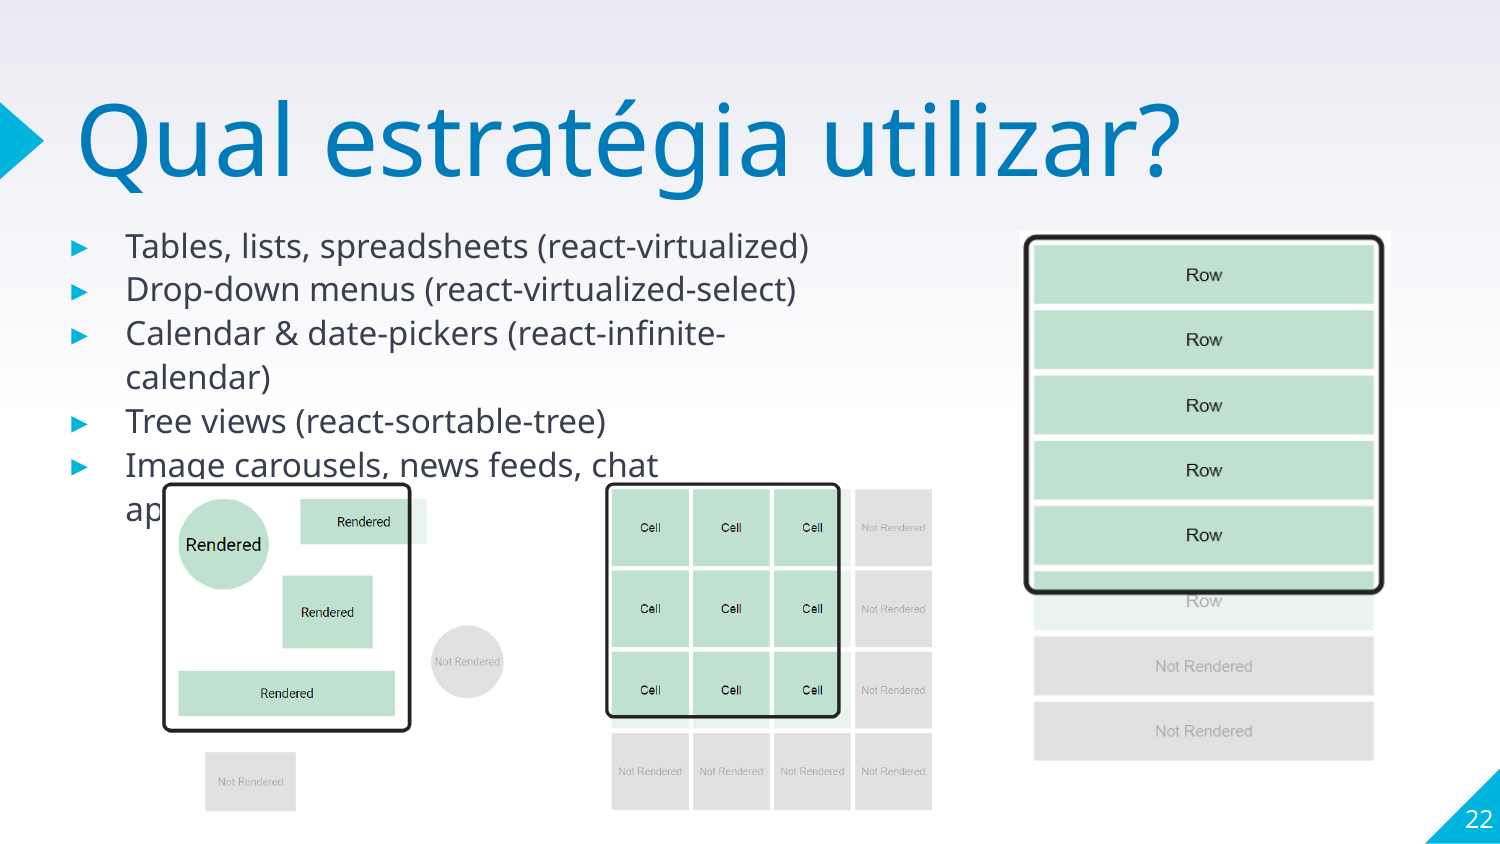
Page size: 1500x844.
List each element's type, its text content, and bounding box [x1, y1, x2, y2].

slide_number ‹#› [1418, 760, 1494, 838]
list Tables, lists, spreadsheets (react-virtualized) Drop-down menus (react-virtualized-select) Calendar & date-pickers (react-infinite-calendar) Tree views (react-sortable-tree) Image carousels, news feeds, chat applications, etc [50, 220, 863, 457]
picture [159, 479, 509, 817]
picture [1020, 231, 1392, 770]
picture [603, 481, 936, 815]
title Qual estratégia utilizar? [75, 99, 1226, 277]
